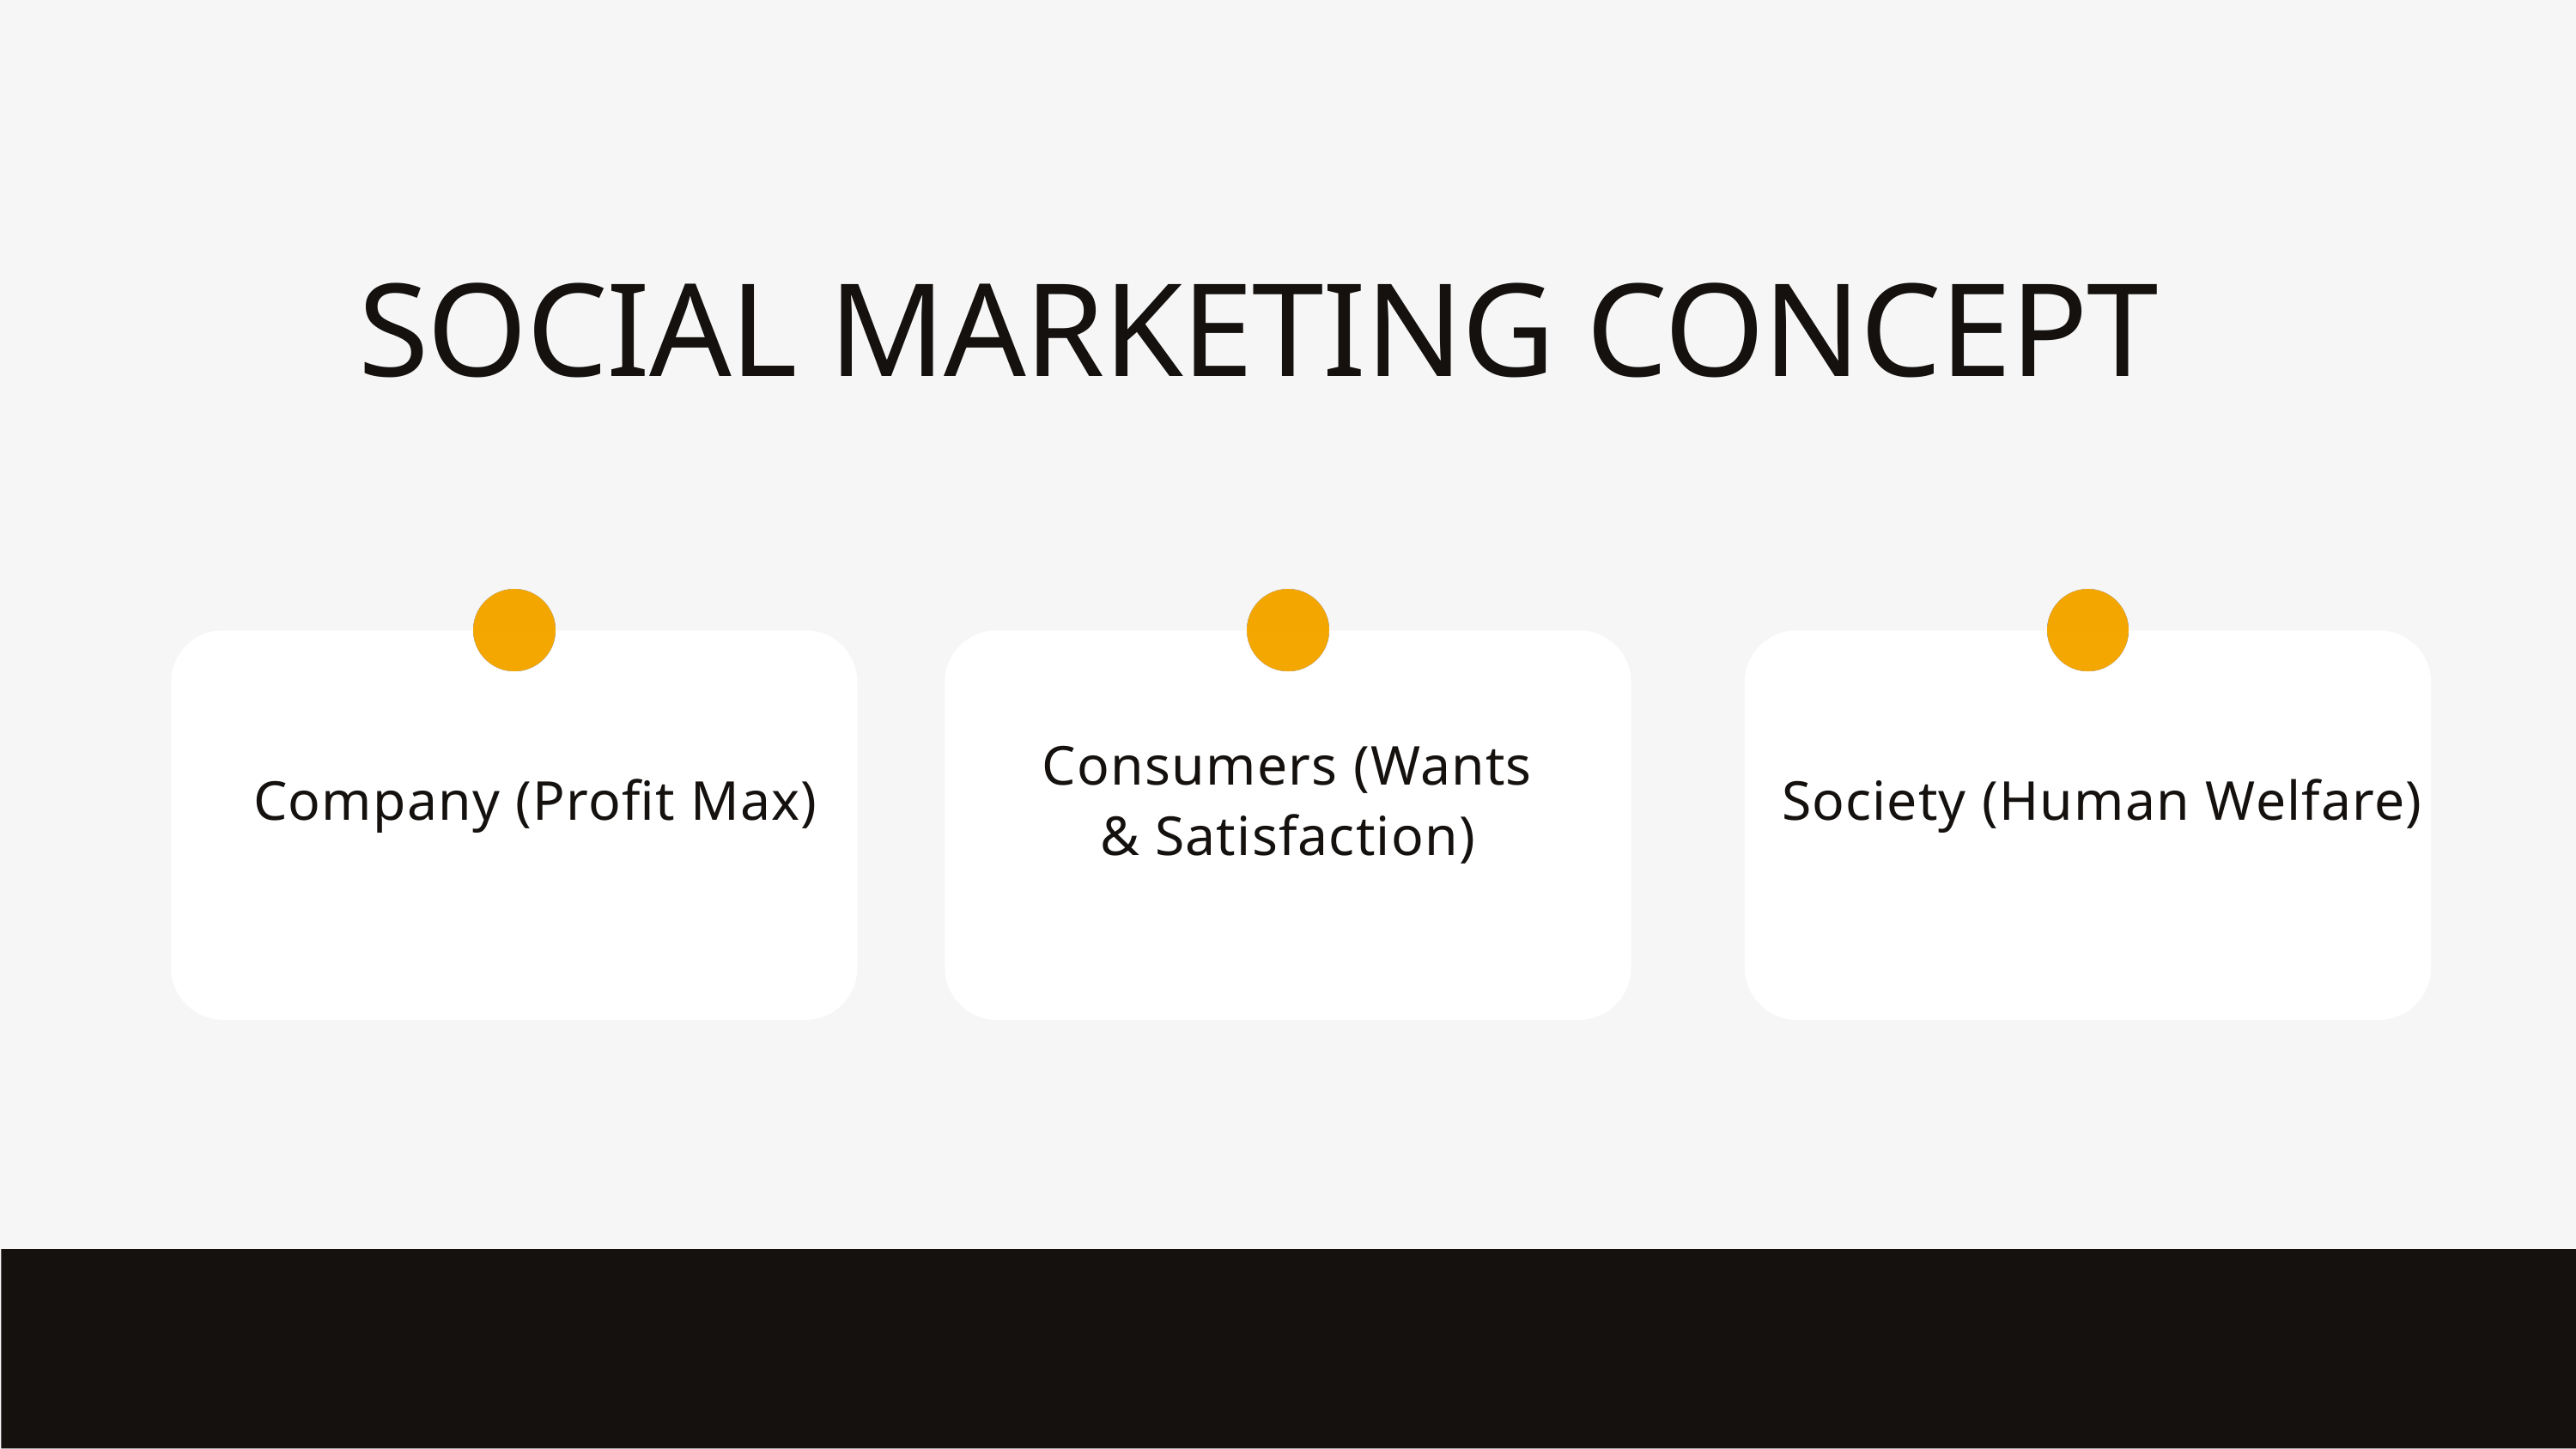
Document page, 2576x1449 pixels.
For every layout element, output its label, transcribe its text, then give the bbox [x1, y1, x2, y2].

picture [473, 589, 556, 671]
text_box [170, 630, 858, 1021]
text_box SOCIAL MARKETING CONCEPT [252, 234, 2265, 403]
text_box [945, 630, 1631, 1021]
picture [1247, 589, 1329, 671]
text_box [1744, 630, 2432, 1021]
picture [2046, 589, 2129, 671]
text_box [1, 1249, 2576, 1449]
